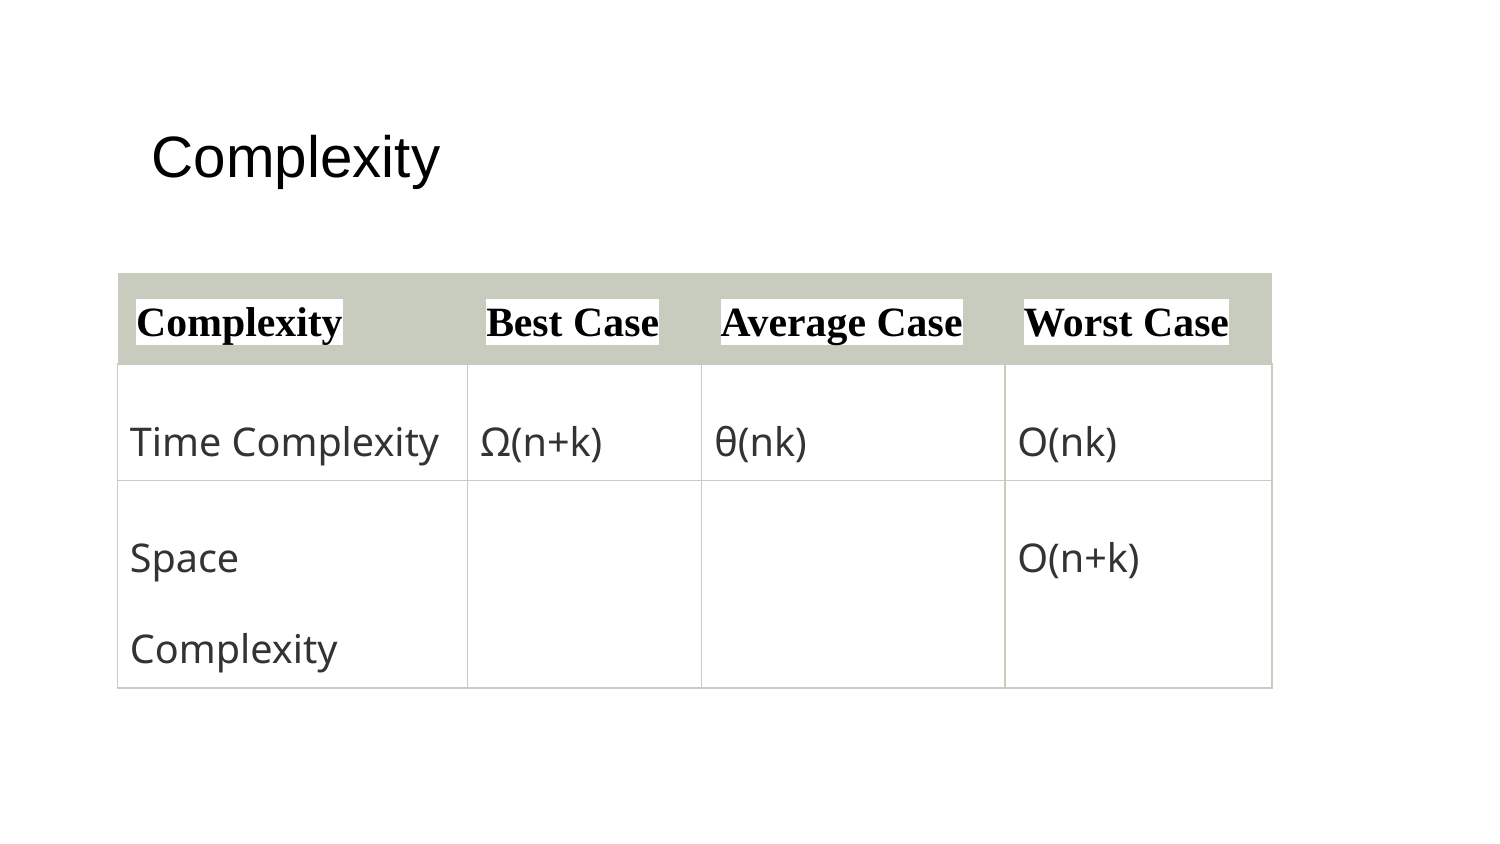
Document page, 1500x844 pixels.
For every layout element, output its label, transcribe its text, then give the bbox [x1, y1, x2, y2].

table_cell Time Complexity [118, 365, 467, 480]
table_cell [702, 481, 1004, 687]
table_header Average Case [702, 273, 1005, 363]
table_cell O(nk) [1006, 365, 1271, 480]
table_cell Space Complexity [118, 481, 467, 687]
title Complexity [140, 75, 1356, 242]
table_header Best Case [467, 273, 702, 363]
table_header Worst Case [1005, 273, 1272, 363]
table_cell θ(nk) [702, 365, 1004, 480]
table_cell [468, 481, 701, 687]
table_header Complexity [118, 273, 467, 363]
table_cell Ω(n+k) [468, 365, 701, 480]
table_cell O(n+k) [1006, 481, 1271, 687]
